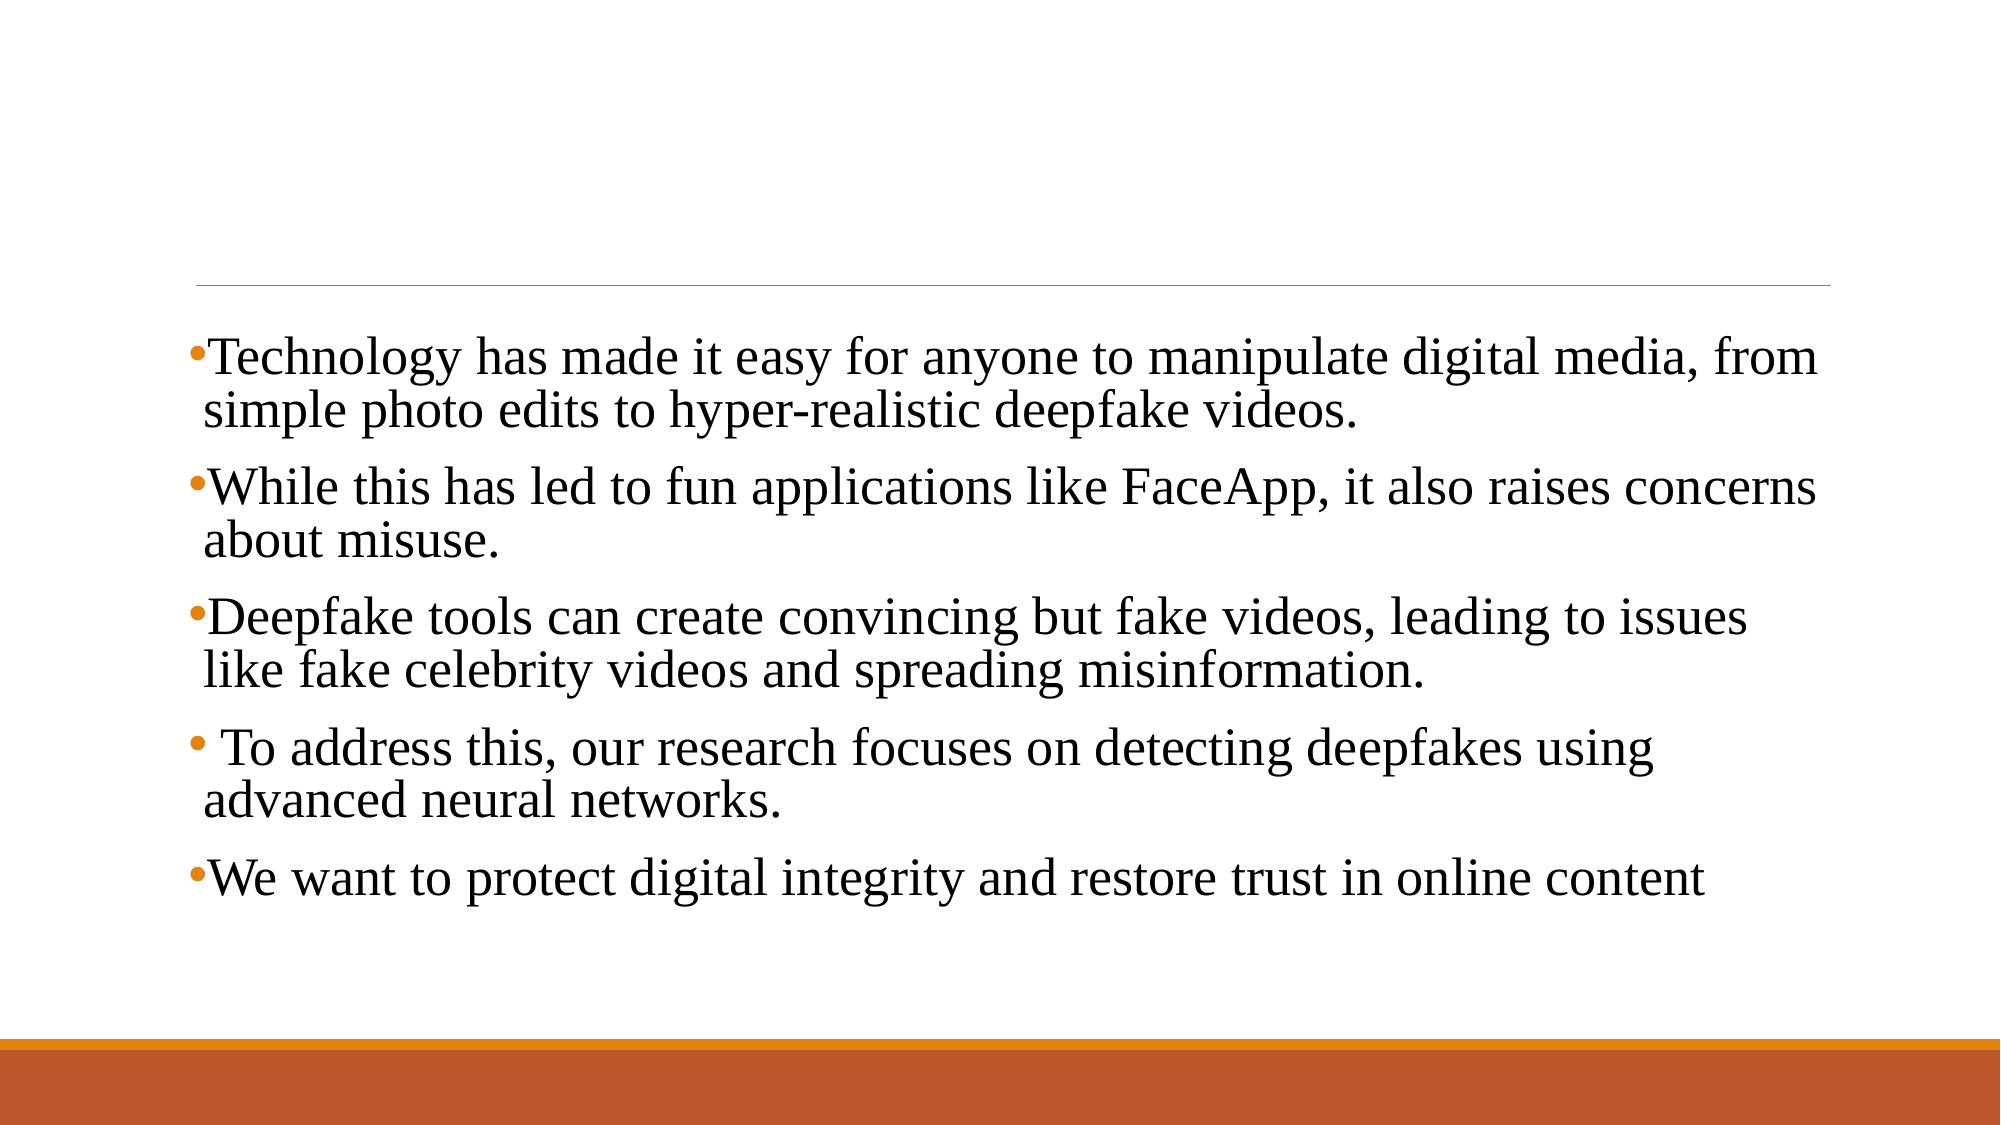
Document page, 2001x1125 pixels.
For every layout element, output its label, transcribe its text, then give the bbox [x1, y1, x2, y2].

list Technology has made it easy for anyone to manipulate digital media, from simple photo edits to hyper-realistic deepfake videos. While this has led to fun applications like FaceApp, it also raises concerns about misuse. Deepfake tools can create convincing but fake videos, leading to issues like fake celebrity videos and spreading misinformation. To address this, our research focuses on detecting deepfakes using advanced neural networks. We want to protect digital integrity and restore trust in online content [187, 331, 1839, 993]
